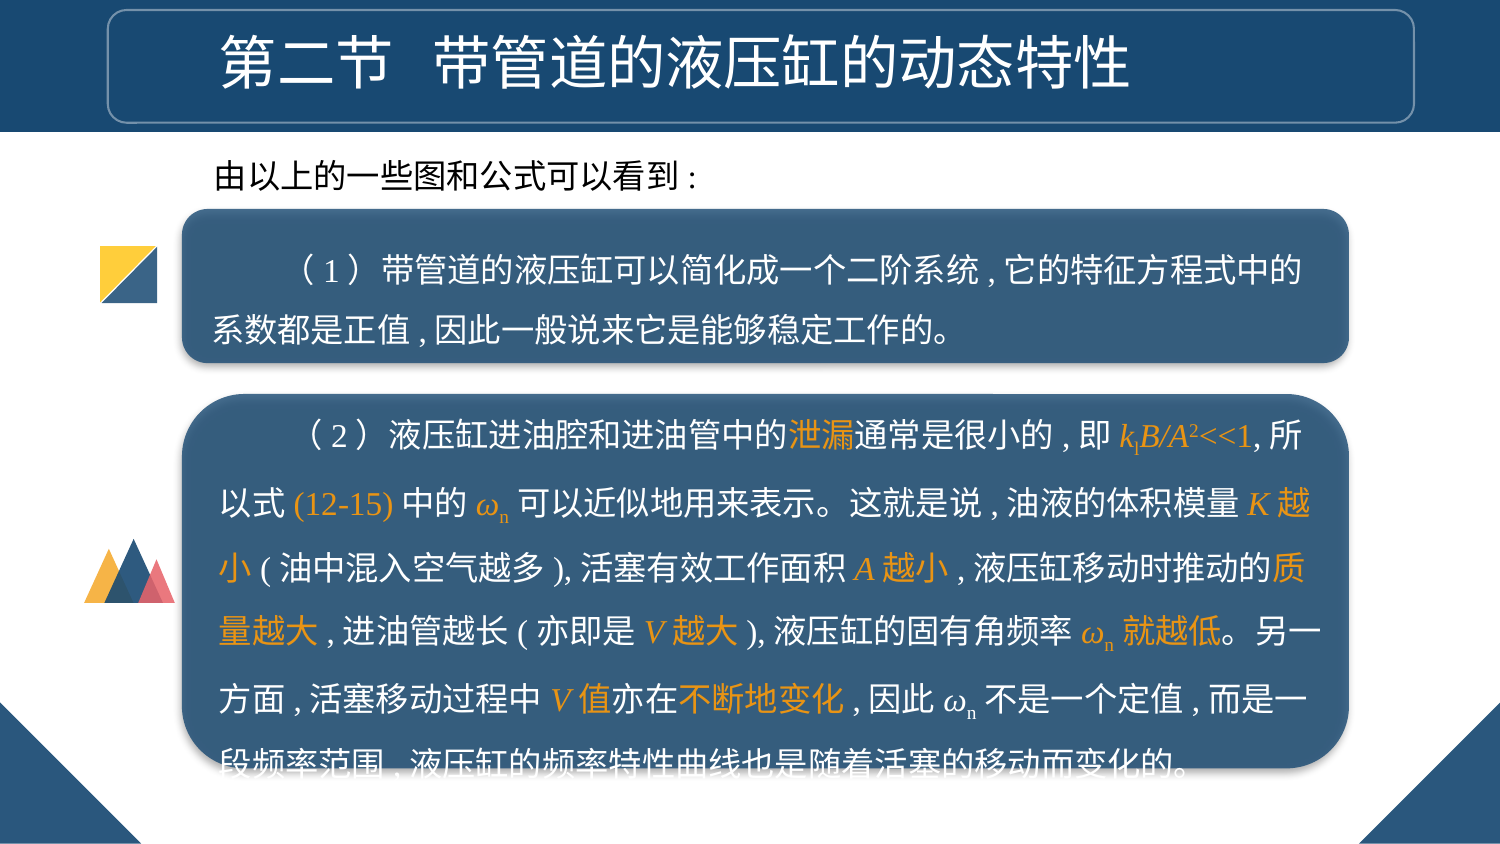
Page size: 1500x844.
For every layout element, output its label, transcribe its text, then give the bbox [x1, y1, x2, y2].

text_box 由以上的一些图和公式可以看到: [199, 147, 712, 203]
text_box [1357, 701, 1500, 844]
text_box [106, 8, 1416, 124]
text_box [0, 700, 144, 844]
text_box （1）带管道的液压缸可以简化成一个二阶系统,它的特征方程式中的系数都是正值,因此一般说来它是能够稳定工作的。 [196, 222, 1345, 357]
text_box 第二节 带管道的液压缸的动态特性 [204, 18, 1457, 104]
